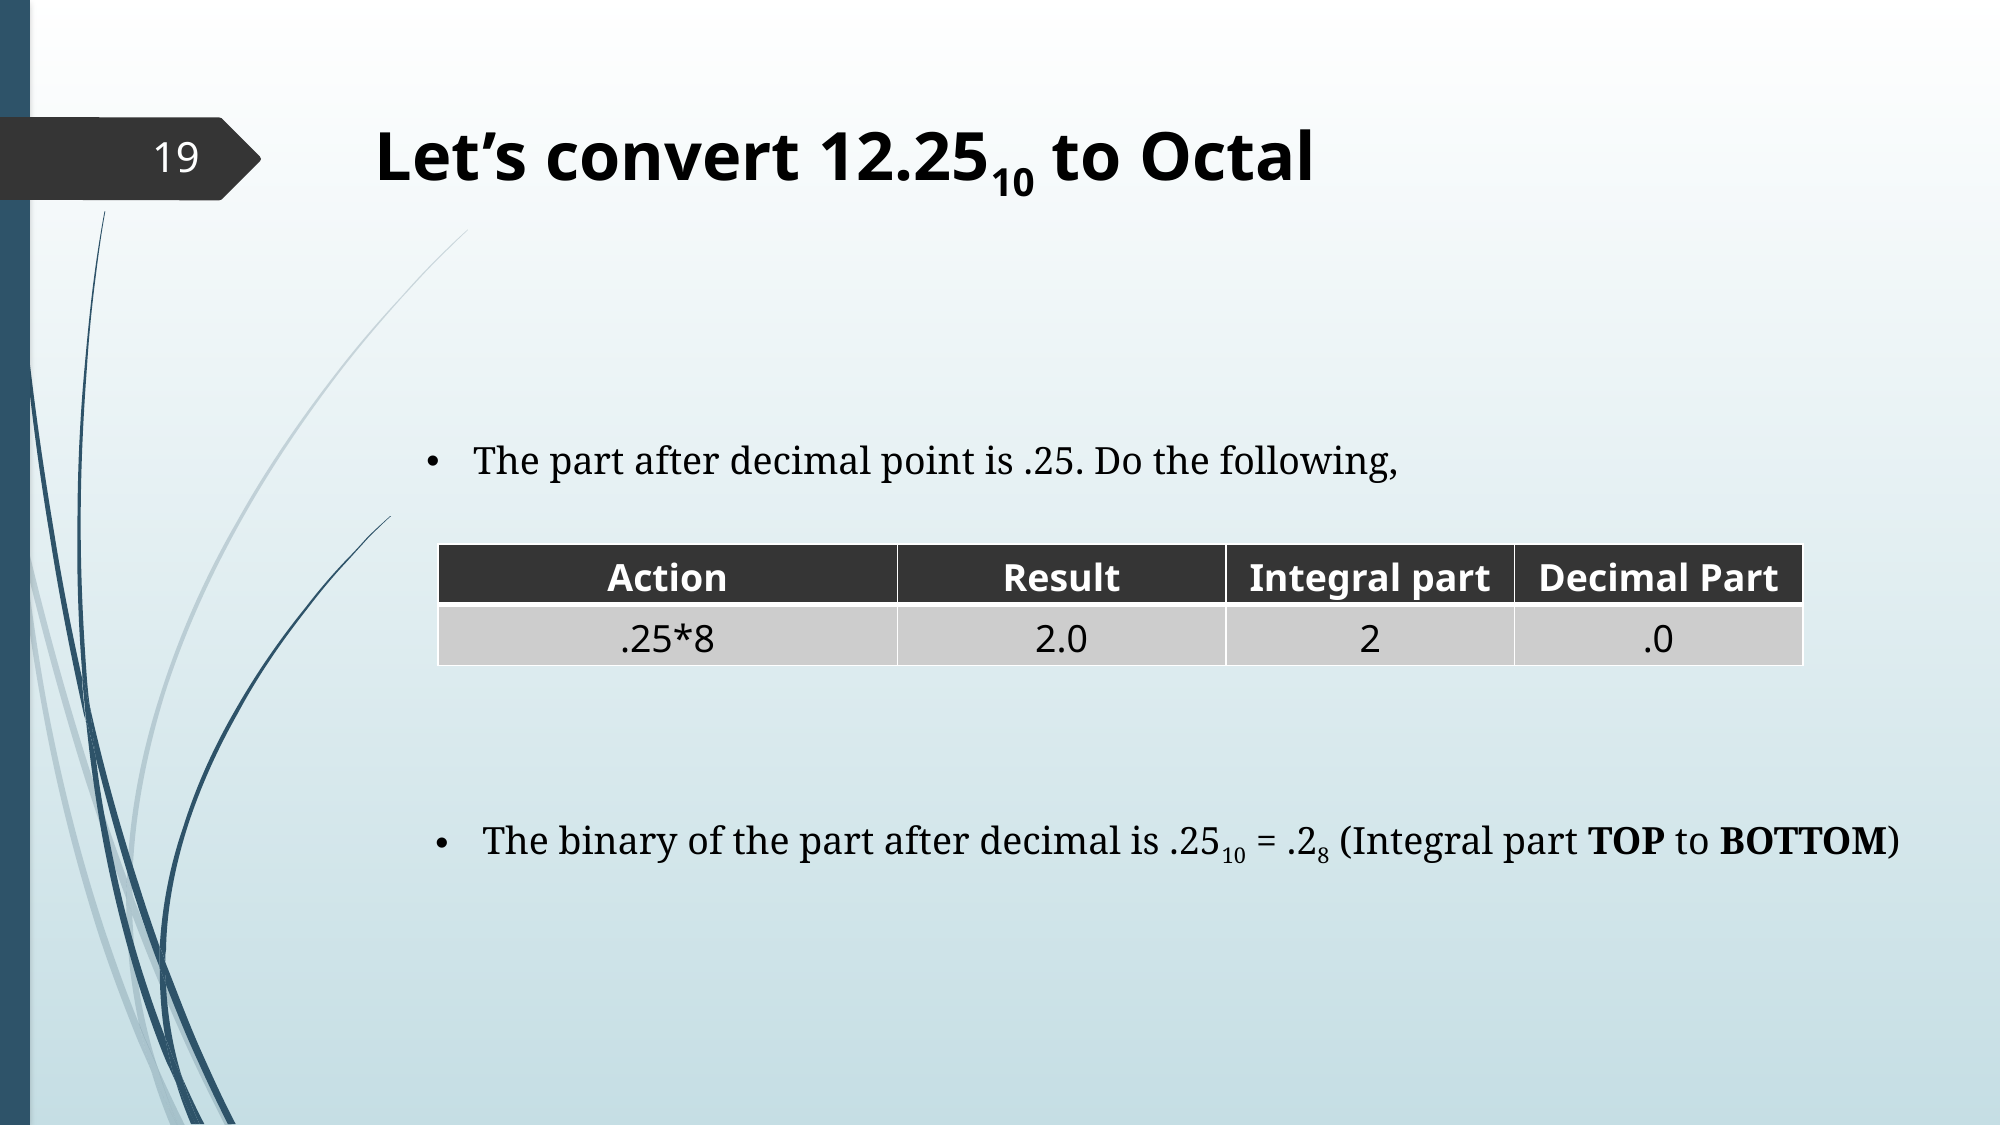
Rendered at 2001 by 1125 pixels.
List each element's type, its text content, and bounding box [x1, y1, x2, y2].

table_cell .25*8 [439, 607, 897, 665]
table_header Decimal Part [1515, 545, 1802, 602]
table_cell .0 [1515, 607, 1802, 665]
table_header Integral part [1227, 545, 1514, 602]
table_header Action [439, 545, 897, 602]
text_box Let’s convert 12.2510 to Octal [360, 106, 1332, 212]
table_header Result [898, 545, 1225, 602]
slide_number 19 [87, 129, 216, 190]
table_cell 2 [1227, 607, 1514, 665]
text_box The binary of the part after decimal is .2510 = .28 (Integral part TOP to BOTTOM) [420, 809, 1915, 876]
text_box The part after decimal point is .25. Do the following, [411, 430, 1415, 625]
table_cell 2.0 [898, 607, 1225, 665]
